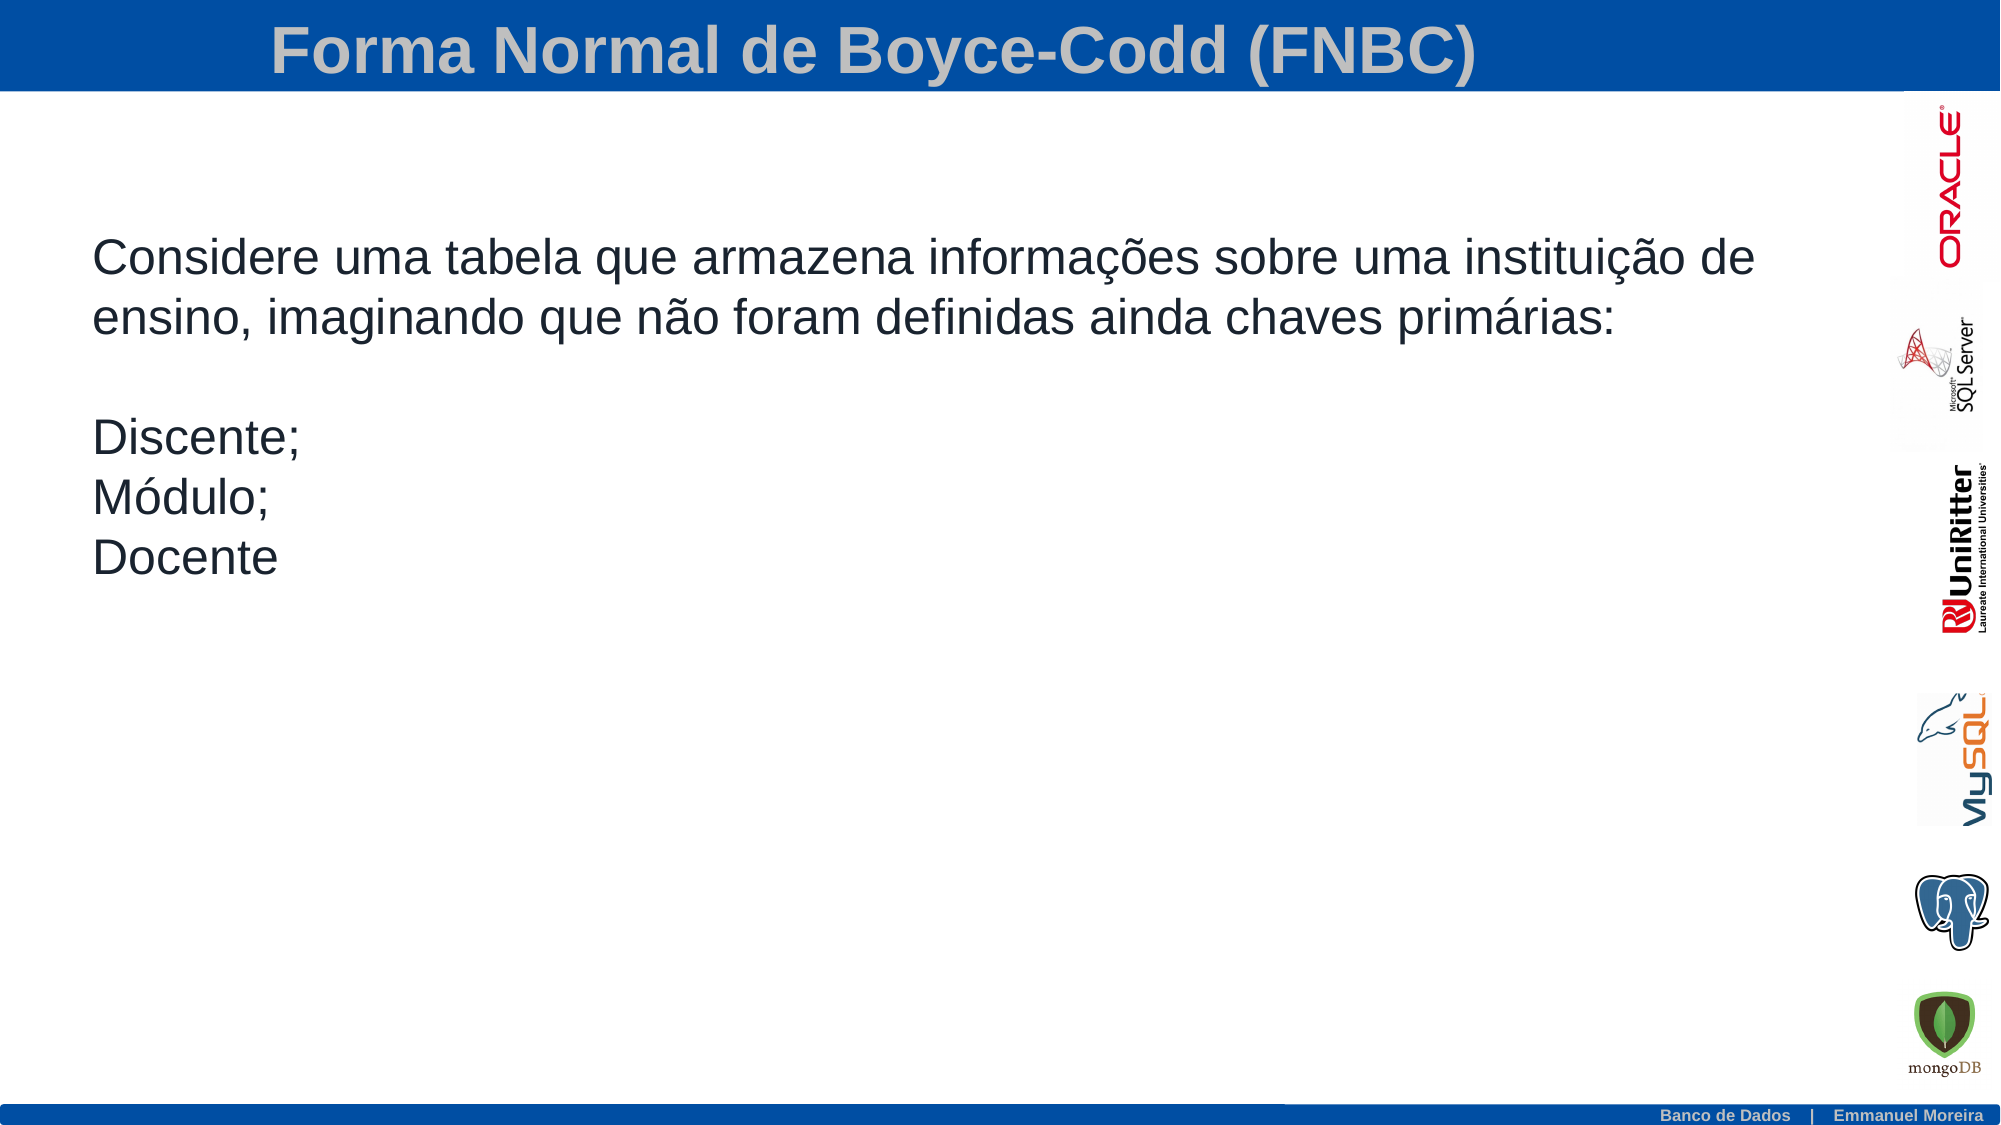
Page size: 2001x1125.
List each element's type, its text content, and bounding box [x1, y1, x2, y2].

text_box Forma Normal de Boyce-Codd (FNBC) [256, 0, 1494, 95]
picture [1918, 694, 1992, 826]
text_box Considere uma tabela que armazena informações sobre uma instituição de ensino, imaginando que não foram definidas ainda chaves primárias: Discente; Módulo; Docente [78, 217, 1866, 592]
picture [1891, 92, 2000, 452]
picture [1915, 874, 1989, 951]
picture [1897, 979, 1992, 1090]
picture [1932, 457, 2000, 644]
